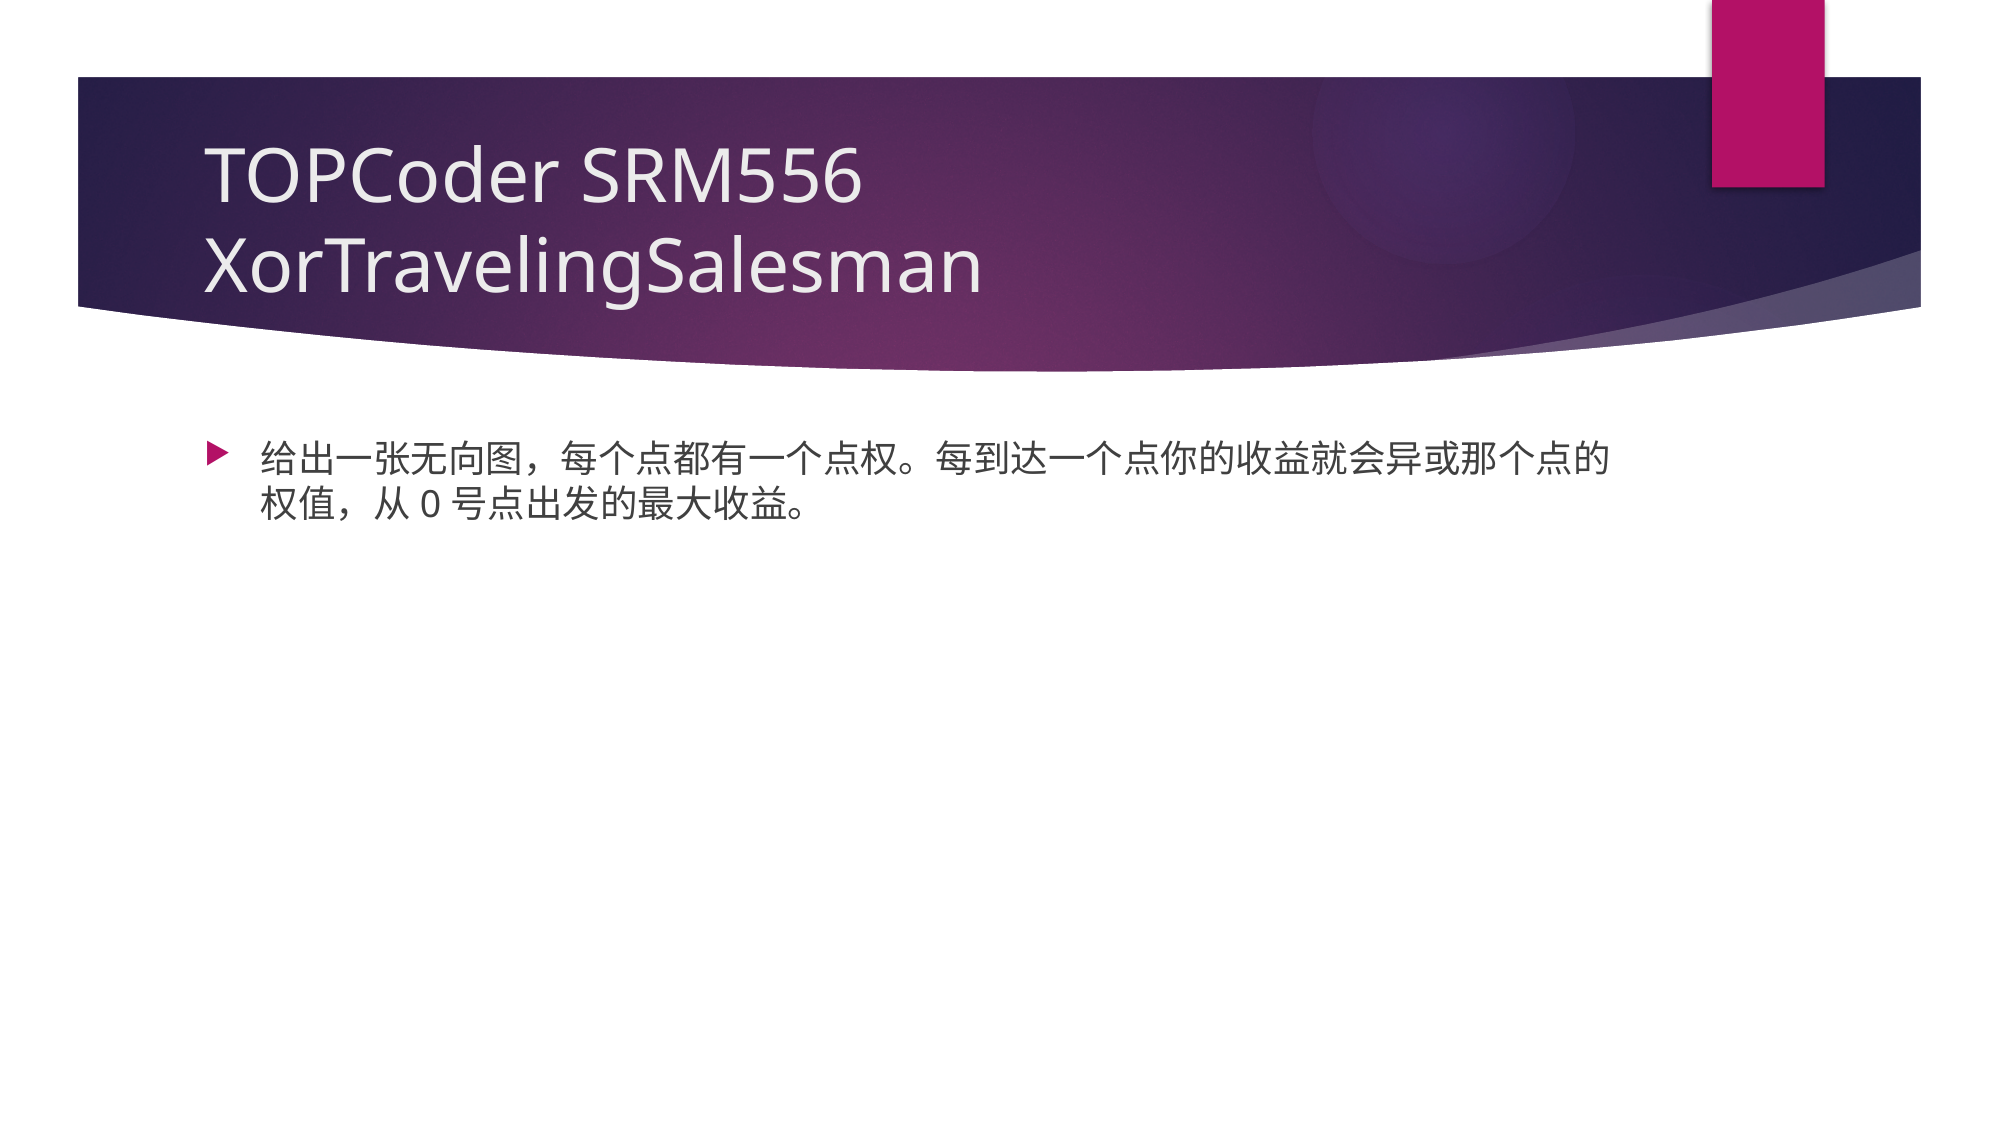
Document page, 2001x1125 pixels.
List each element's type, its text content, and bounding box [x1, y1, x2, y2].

title TOPCoder SRM556 XorTravelingSalesman [189, 159, 1627, 276]
